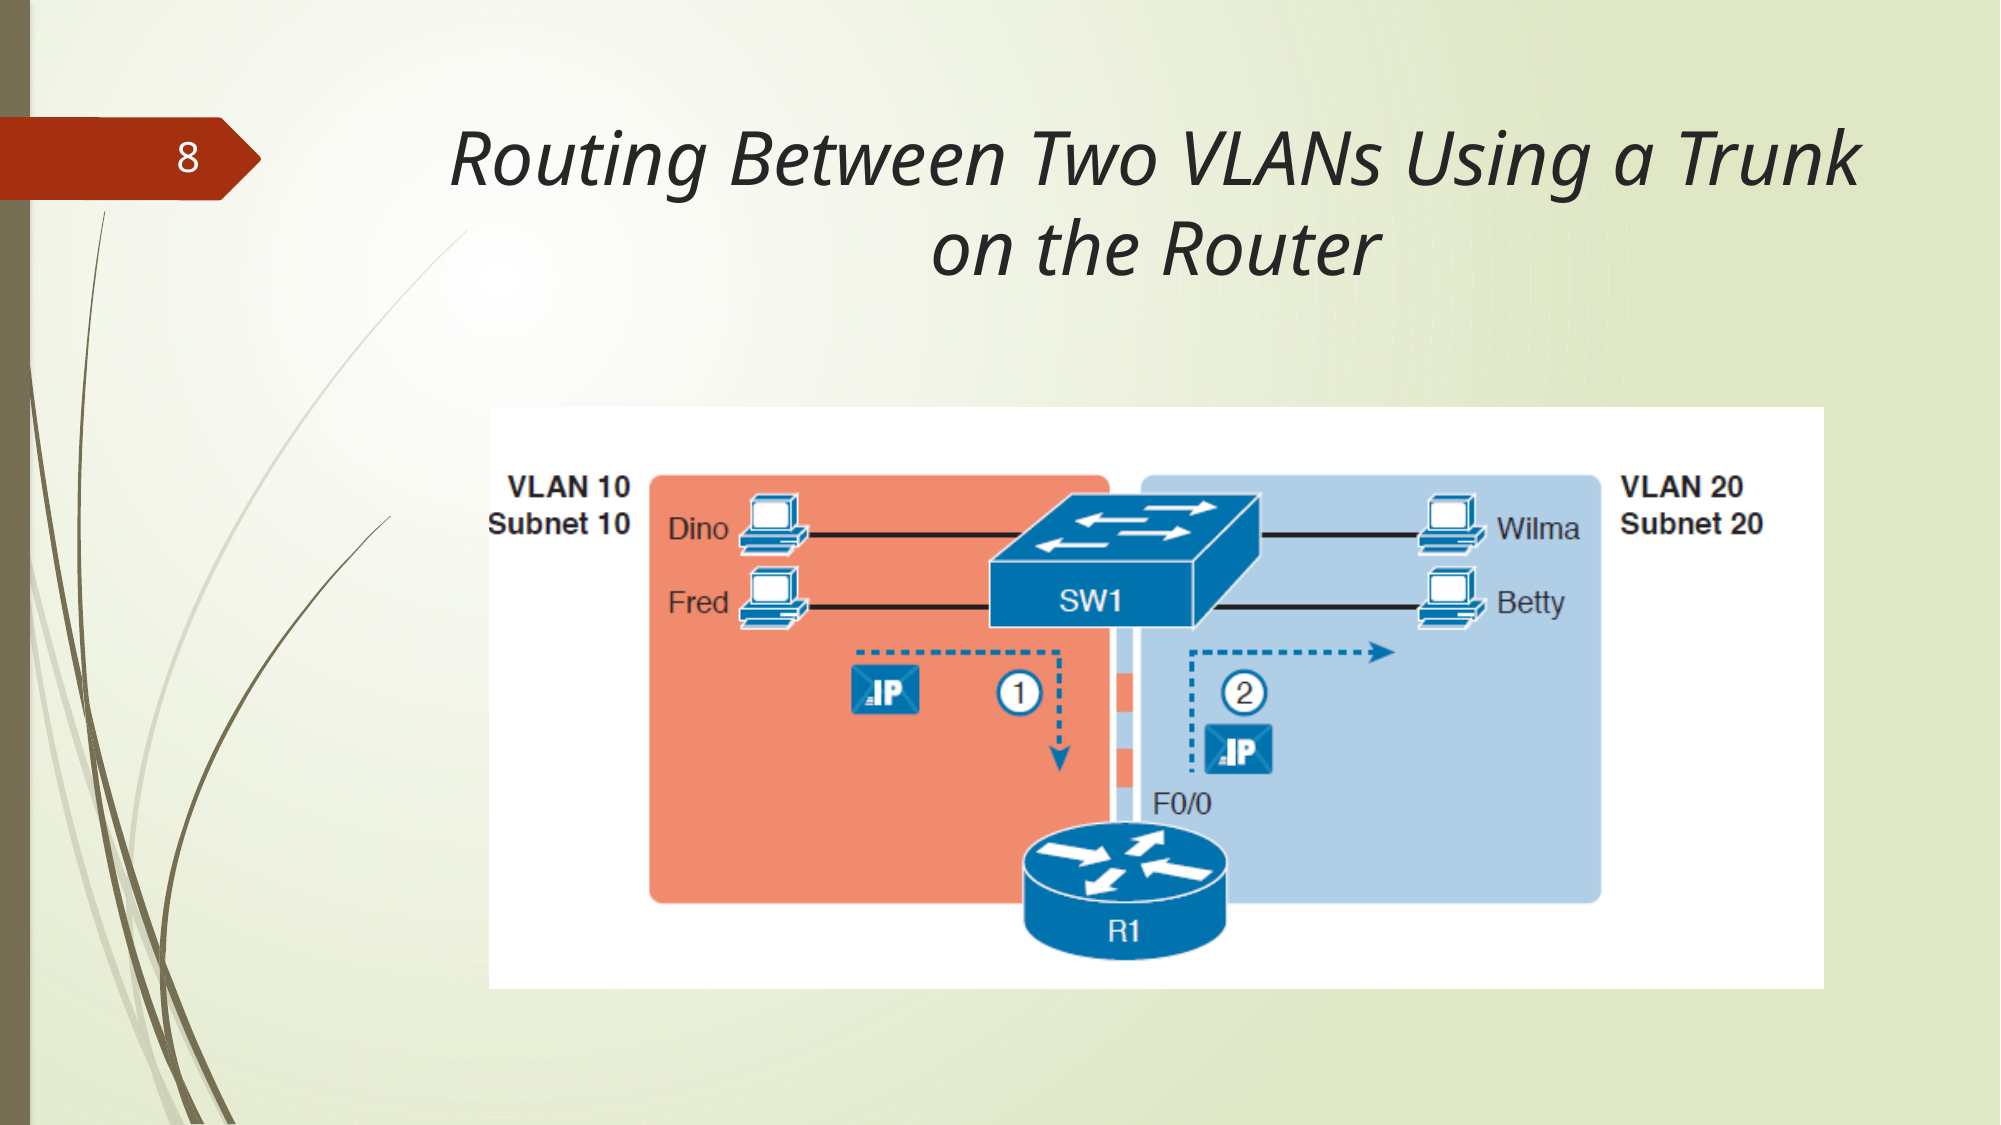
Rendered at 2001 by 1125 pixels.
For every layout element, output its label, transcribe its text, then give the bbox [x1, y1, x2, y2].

title Routing Between Two VLANs Using a Trunk on the Router [425, 102, 1888, 313]
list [489, 407, 1824, 989]
slide_number 8 [87, 129, 216, 190]
